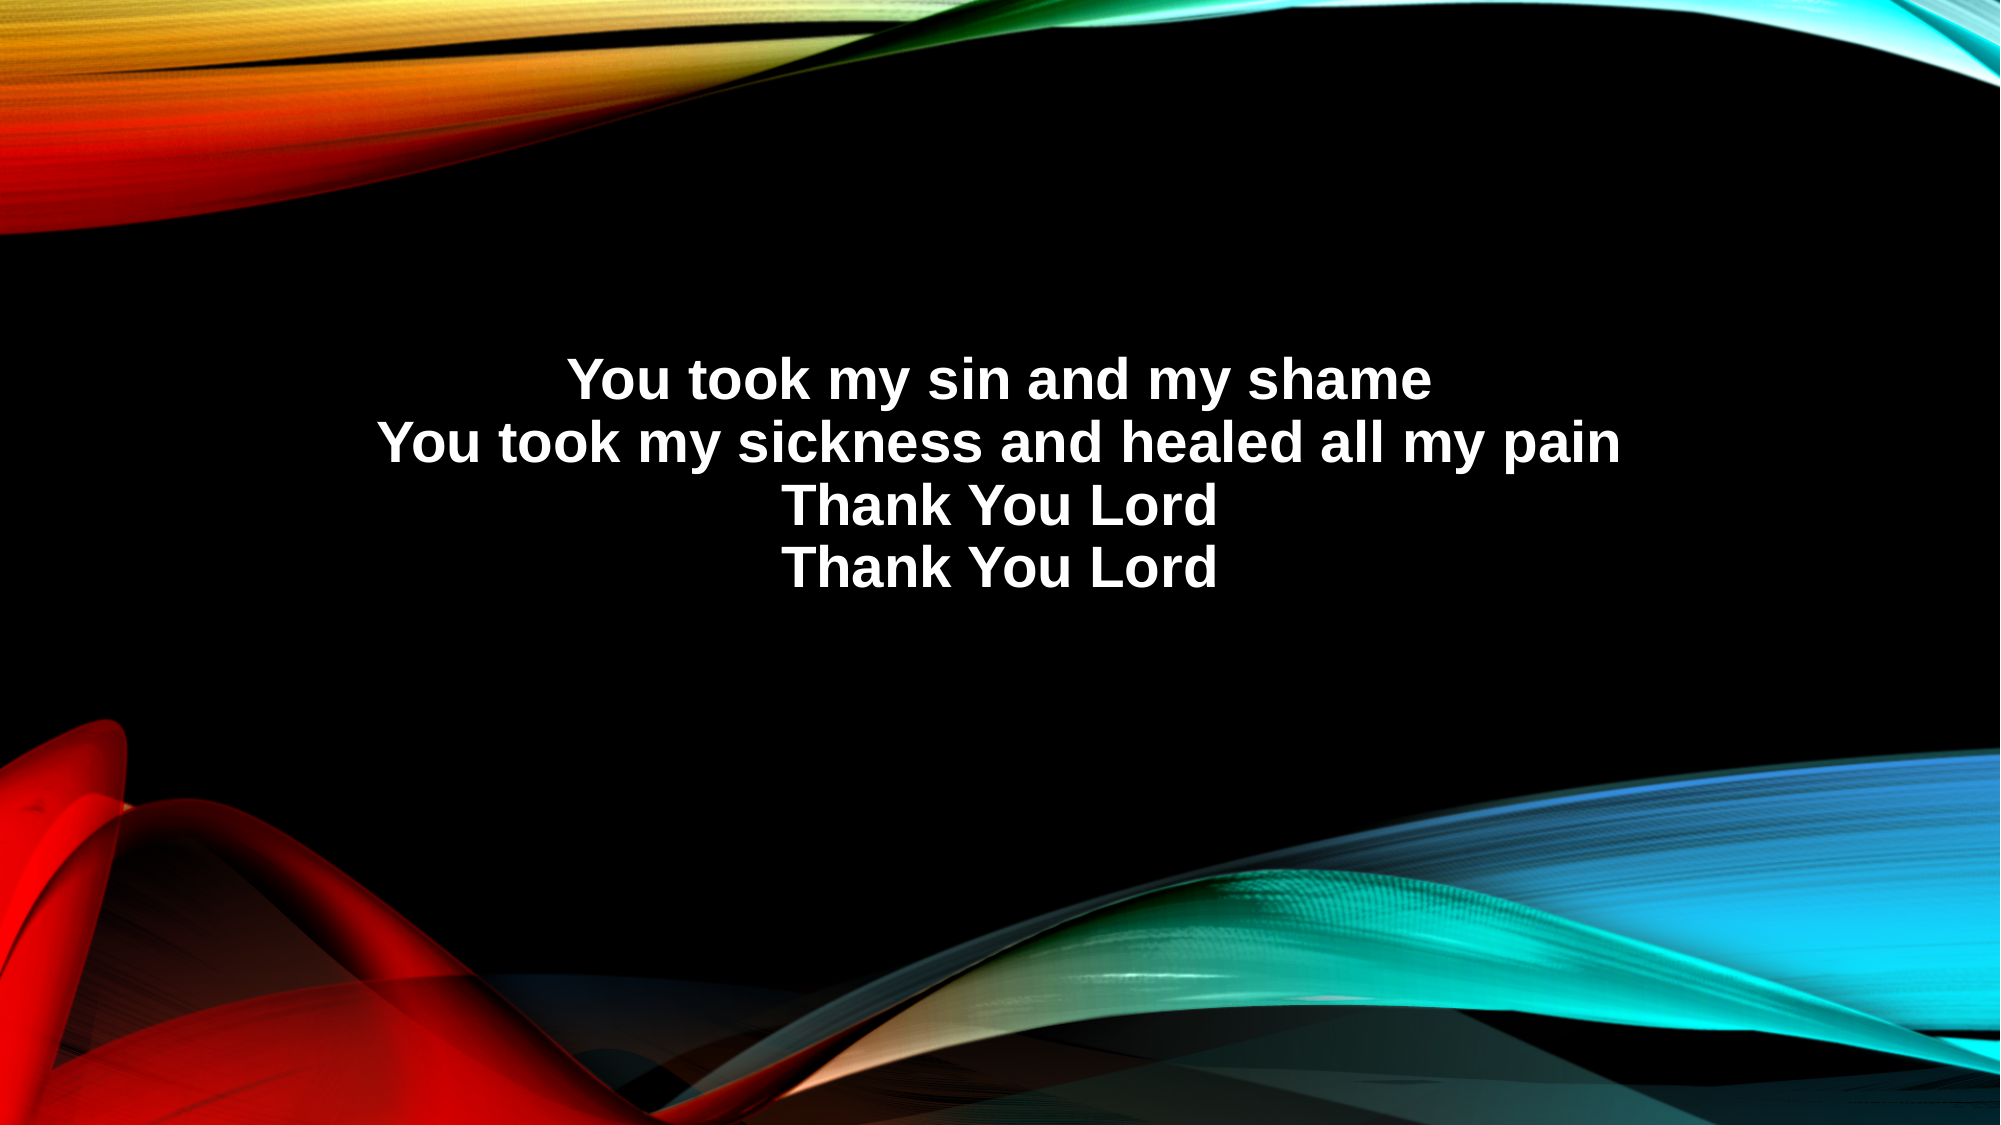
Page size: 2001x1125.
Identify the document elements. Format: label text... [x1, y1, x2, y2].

subtitle You took my sin and my shame You took my sickness and healed all my pain Thank You Lord Thank You Lord [0, 0, 2000, 1125]
